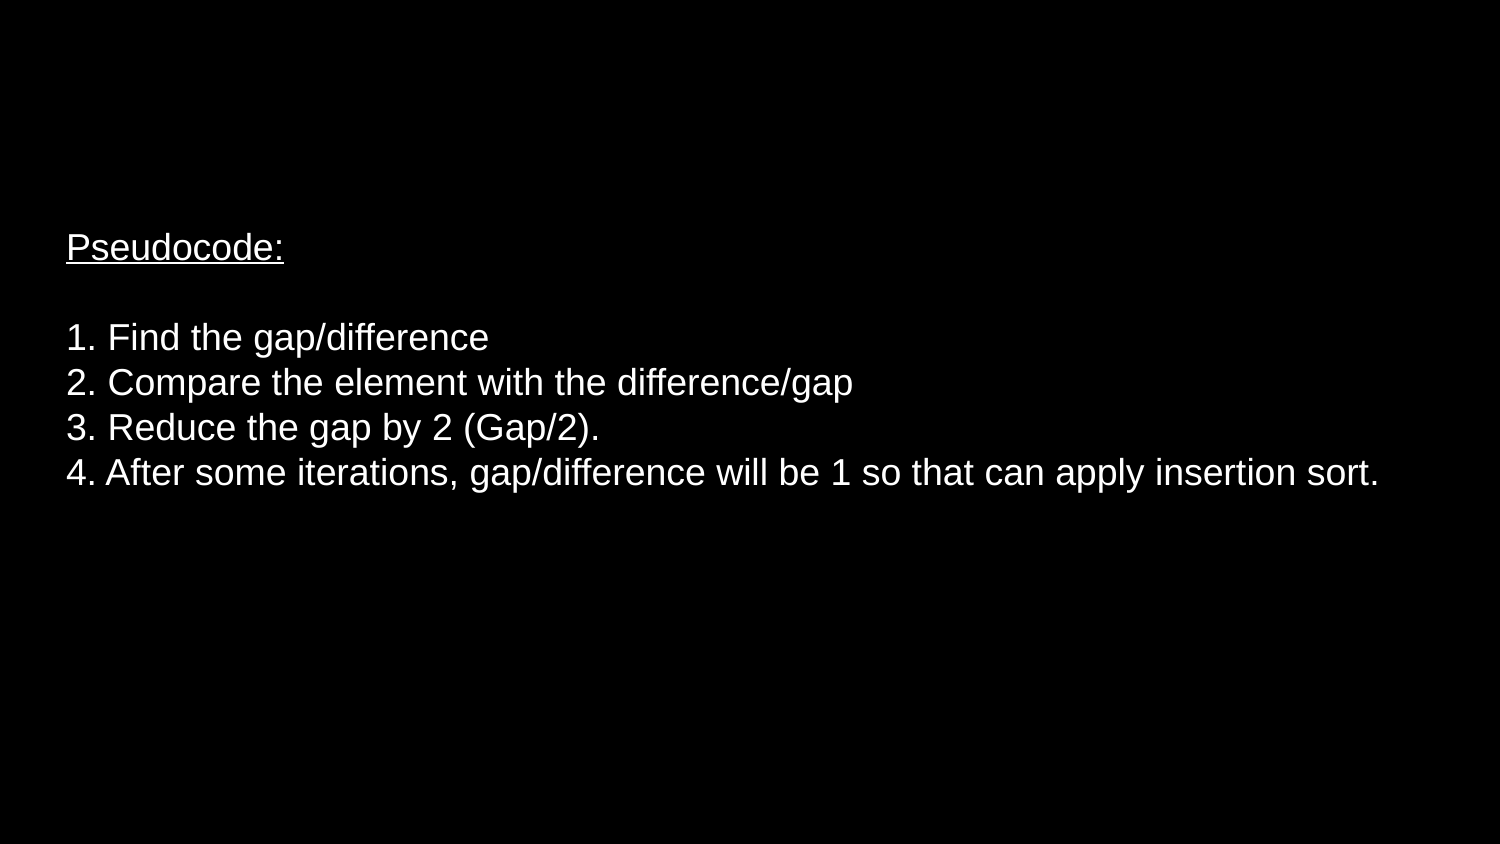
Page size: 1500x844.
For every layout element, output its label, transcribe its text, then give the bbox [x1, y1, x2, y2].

title Pseudocode: 1. Find the gap/difference 2. Compare the element with the difference/gap 3. Reduce the gap by 2 (Gap/2). 4. After some iterations, gap/difference will be 1 so that can apply insertion sort. [51, 119, 1449, 641]
